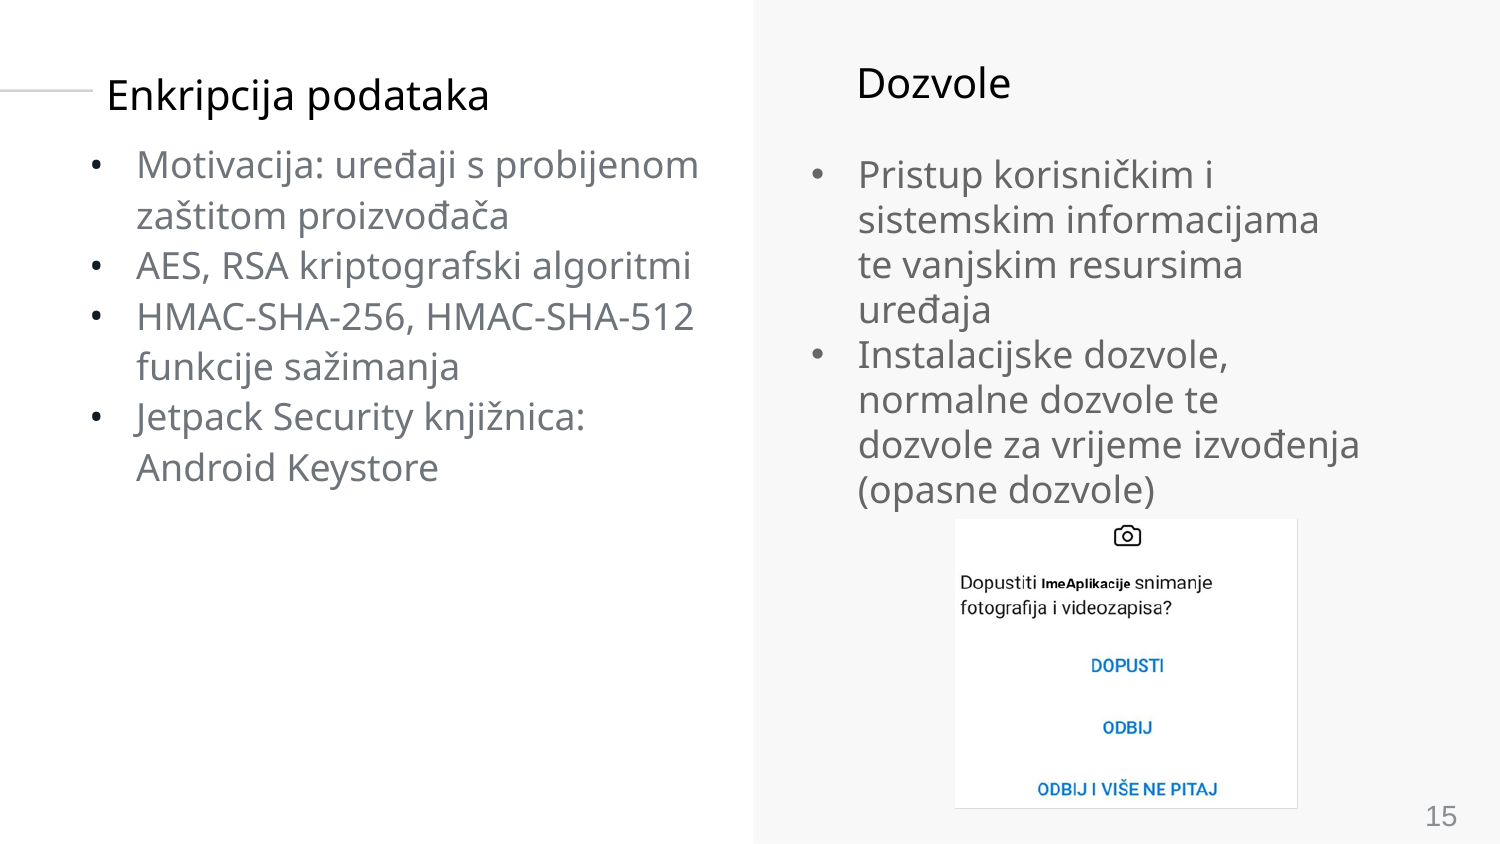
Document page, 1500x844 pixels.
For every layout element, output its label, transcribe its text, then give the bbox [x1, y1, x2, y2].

text_box [753, 0, 1500, 844]
picture [955, 519, 1298, 809]
list Motivacija: uređaji s probijenom zaštitom proizvođača AES, RSA kriptografski algoritmi HMAC-SHA-256, HMAC-SHA-512 funkcije sažimanja Jetpack Security knjižnica: Android Keystore [64, 136, 721, 719]
text_box 15 [1410, 789, 1487, 840]
subtitle Enkripcija podataka [30, 61, 592, 98]
text_box Dozvole [841, 42, 1426, 108]
text_box Pristup korisničkim i sistemskim informacijama te vanjskim resursima uređaja Instalacijske dozvole, normalne dozvole te dozvole za vrijeme izvođenja (opasne dozvole) [775, 136, 1379, 665]
